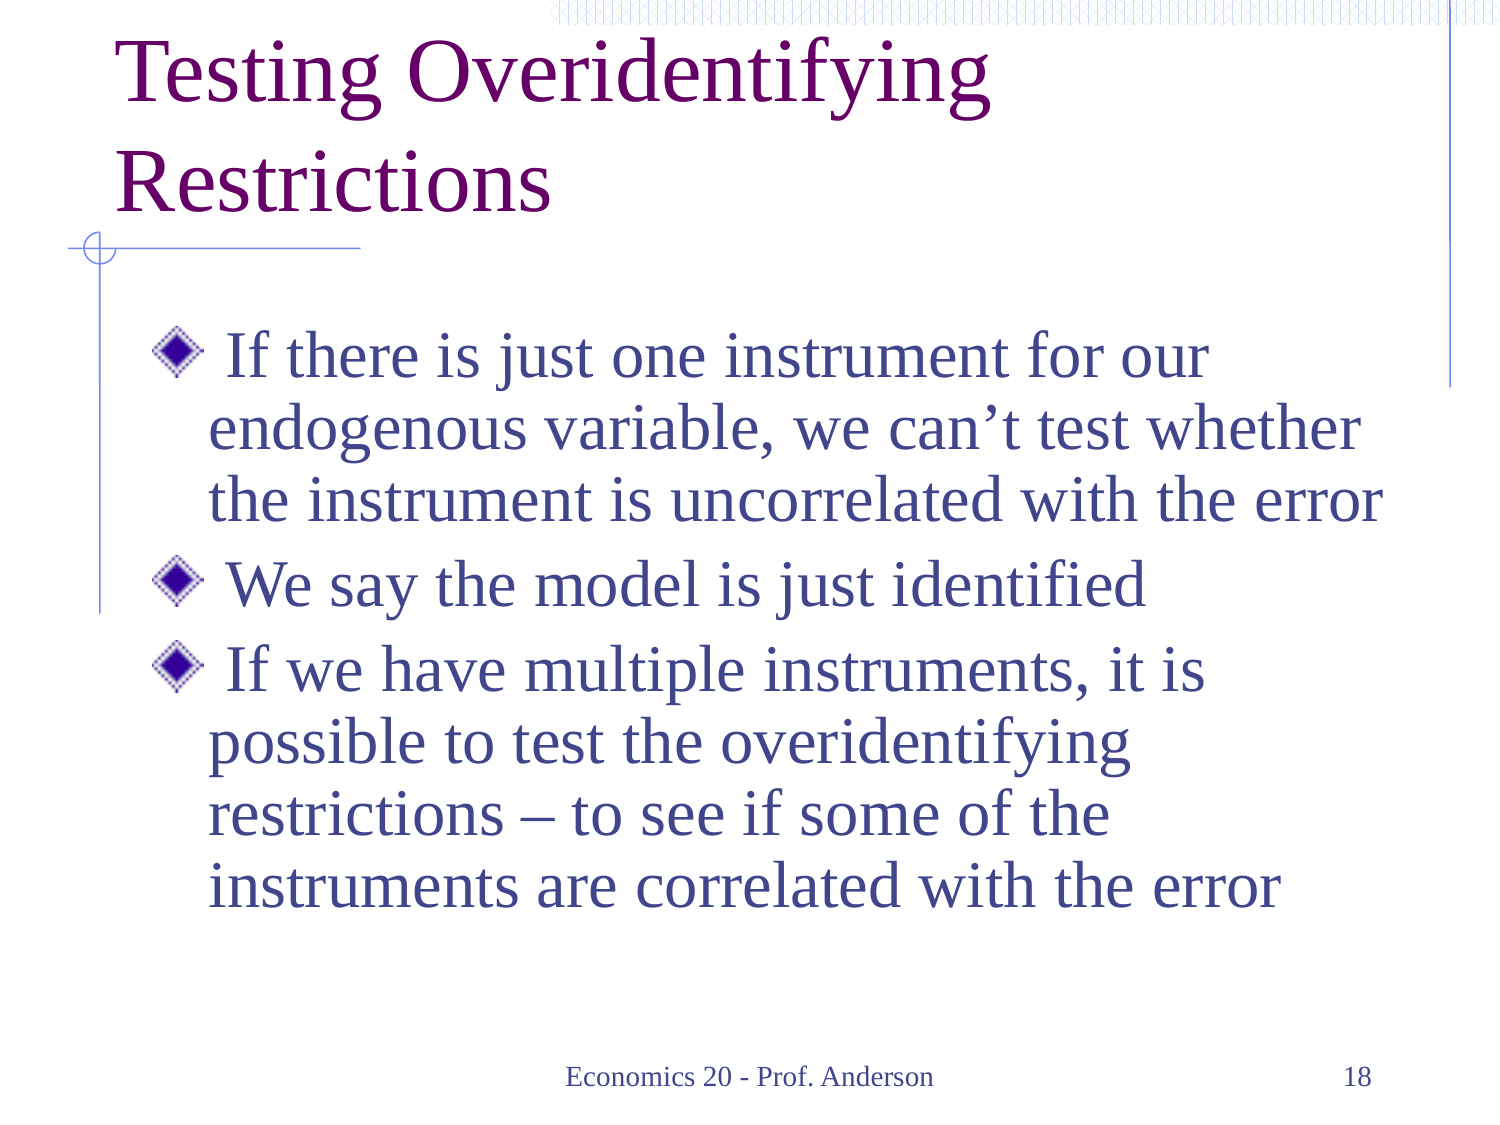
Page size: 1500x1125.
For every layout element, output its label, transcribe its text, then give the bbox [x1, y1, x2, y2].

picture [152, 640, 204, 693]
title Testing Overidentifying Restrictions [99, 50, 1375, 238]
footer Economics 20 - Prof. Anderson [512, 1025, 988, 1100]
picture [152, 555, 204, 607]
picture [152, 326, 204, 378]
list If there is just one instrument for our endogenous variable, we can’t test whether the instrument is uncorrelated with the error We say the model is just identified If we have multiple instruments, it is possible to test the overidentifying restrictions – to see if some of the instruments are correlated with the error [137, 312, 1413, 988]
slide_number 18 [1074, 1025, 1388, 1100]
